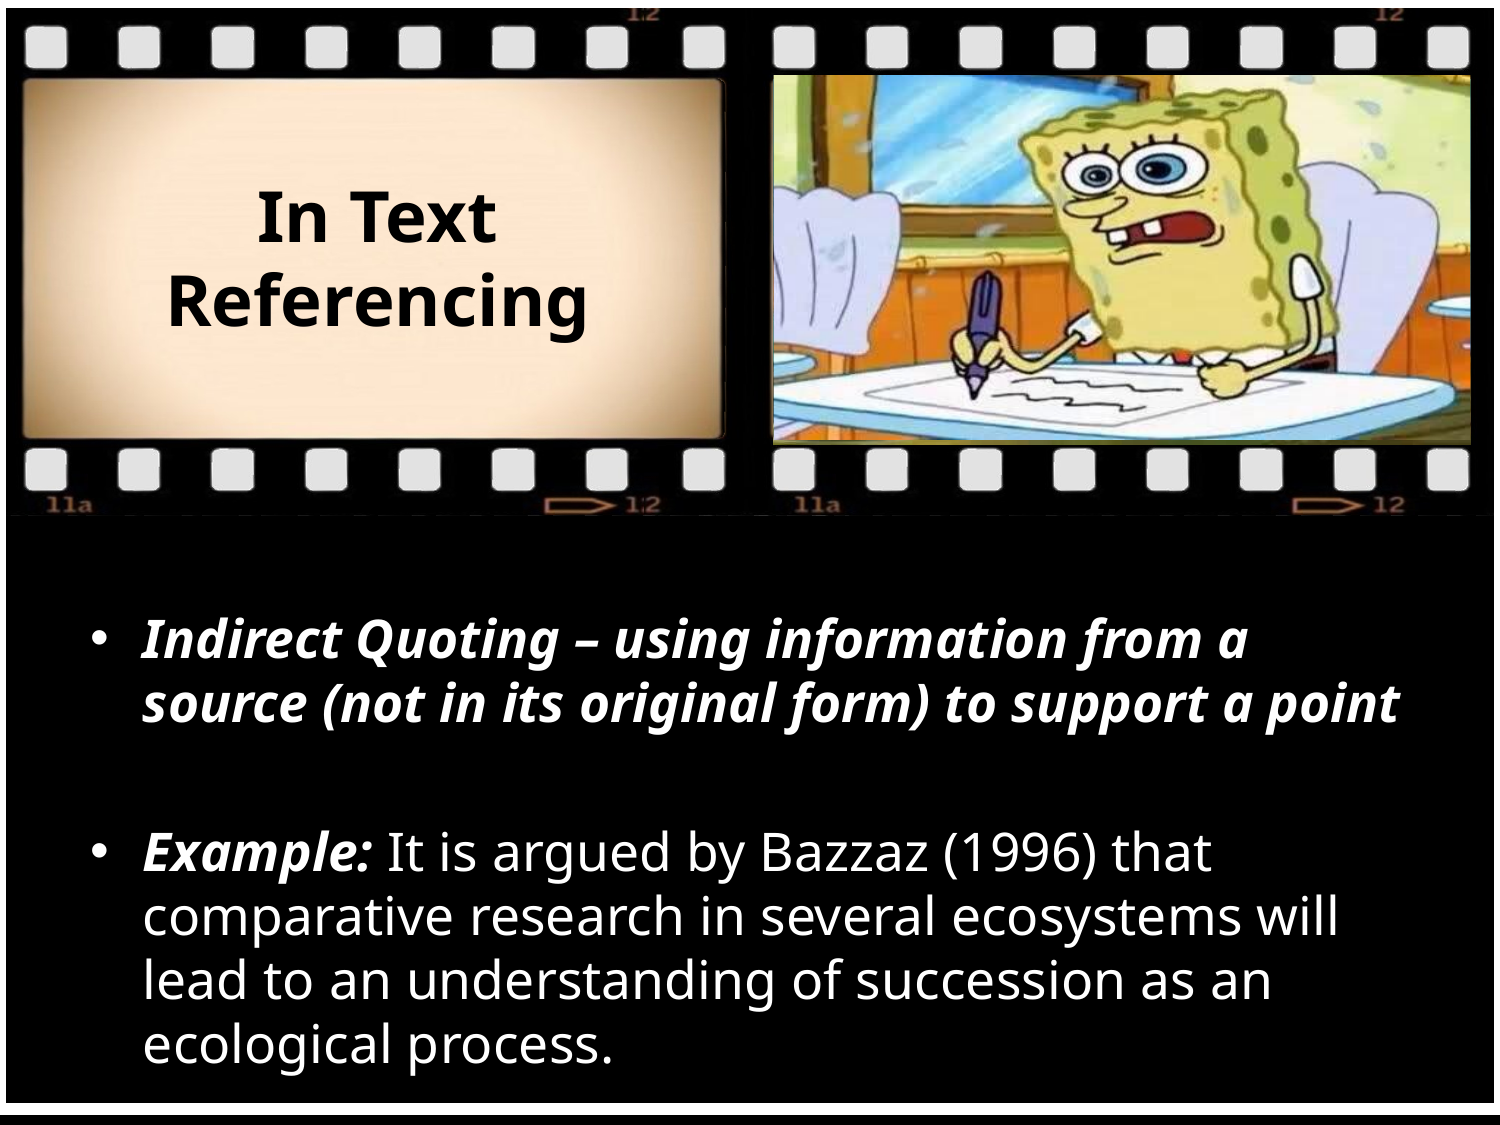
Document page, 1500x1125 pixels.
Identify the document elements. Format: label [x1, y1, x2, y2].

picture [0, 0, 1500, 516]
text_box [0, 524, 1500, 1110]
